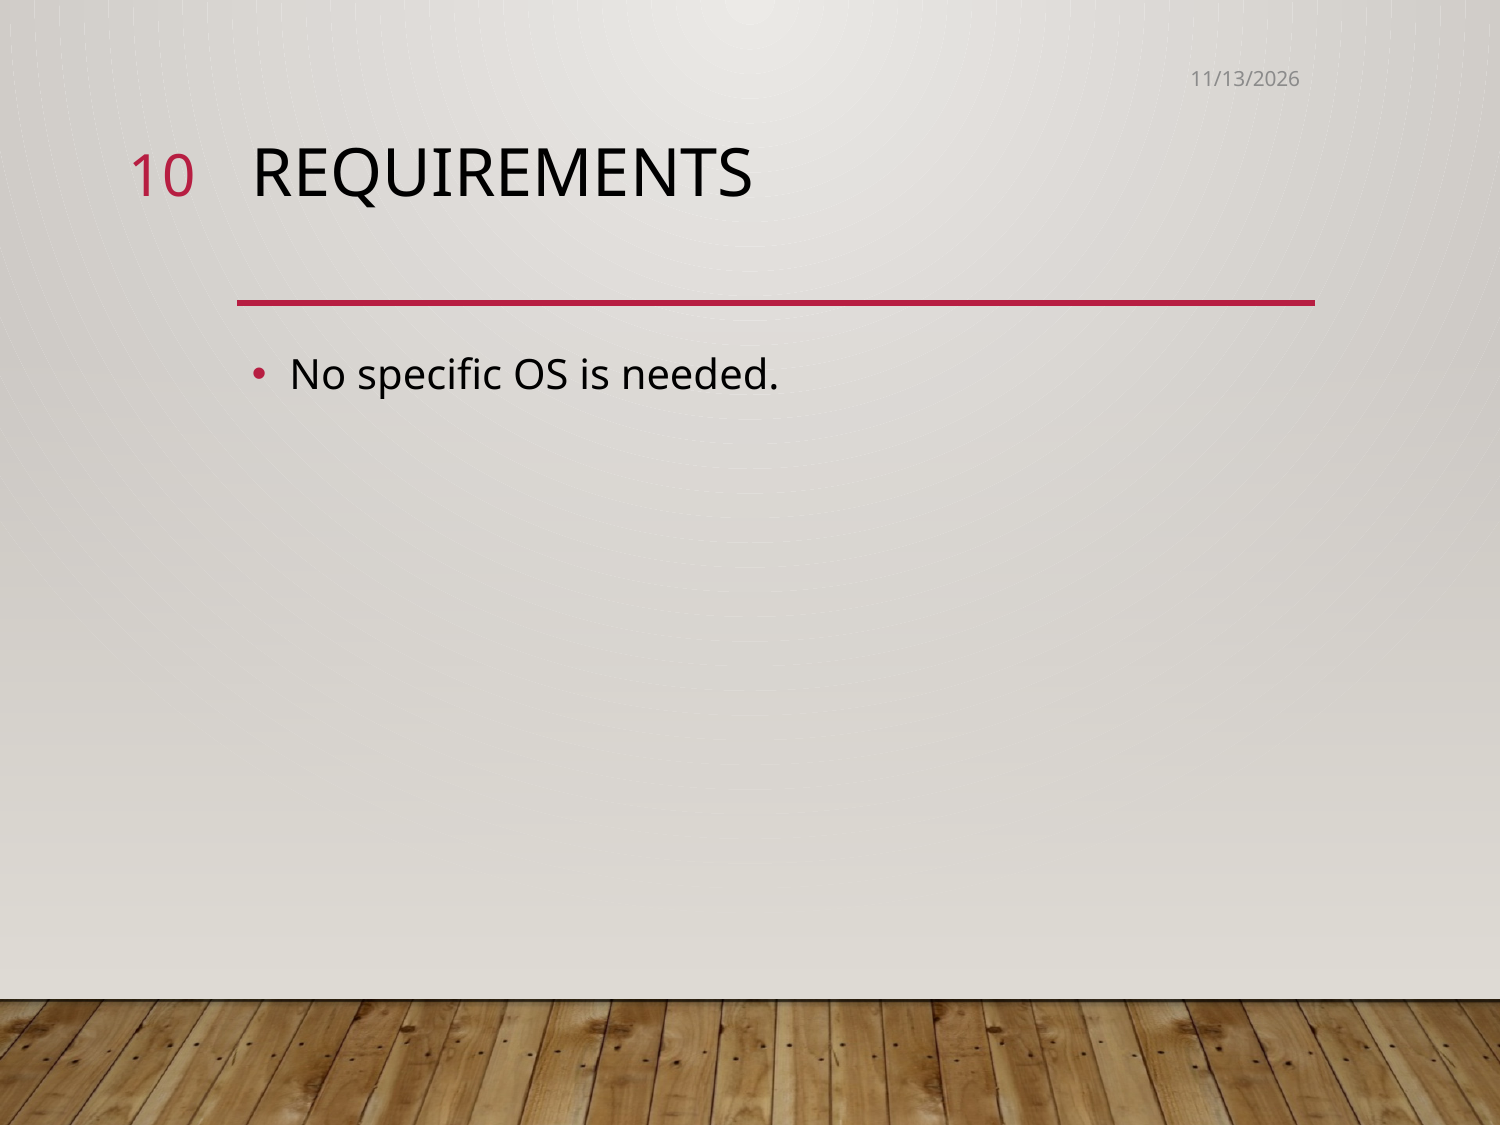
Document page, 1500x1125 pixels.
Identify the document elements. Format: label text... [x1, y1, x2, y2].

slide_number 14-Jan-19 [926, 54, 1315, 105]
title Requirements [236, 131, 1315, 305]
list No specific OS is needed. [236, 330, 1315, 897]
slide_number 10 [80, 131, 211, 214]
picture [0, 999, 1500, 1125]
